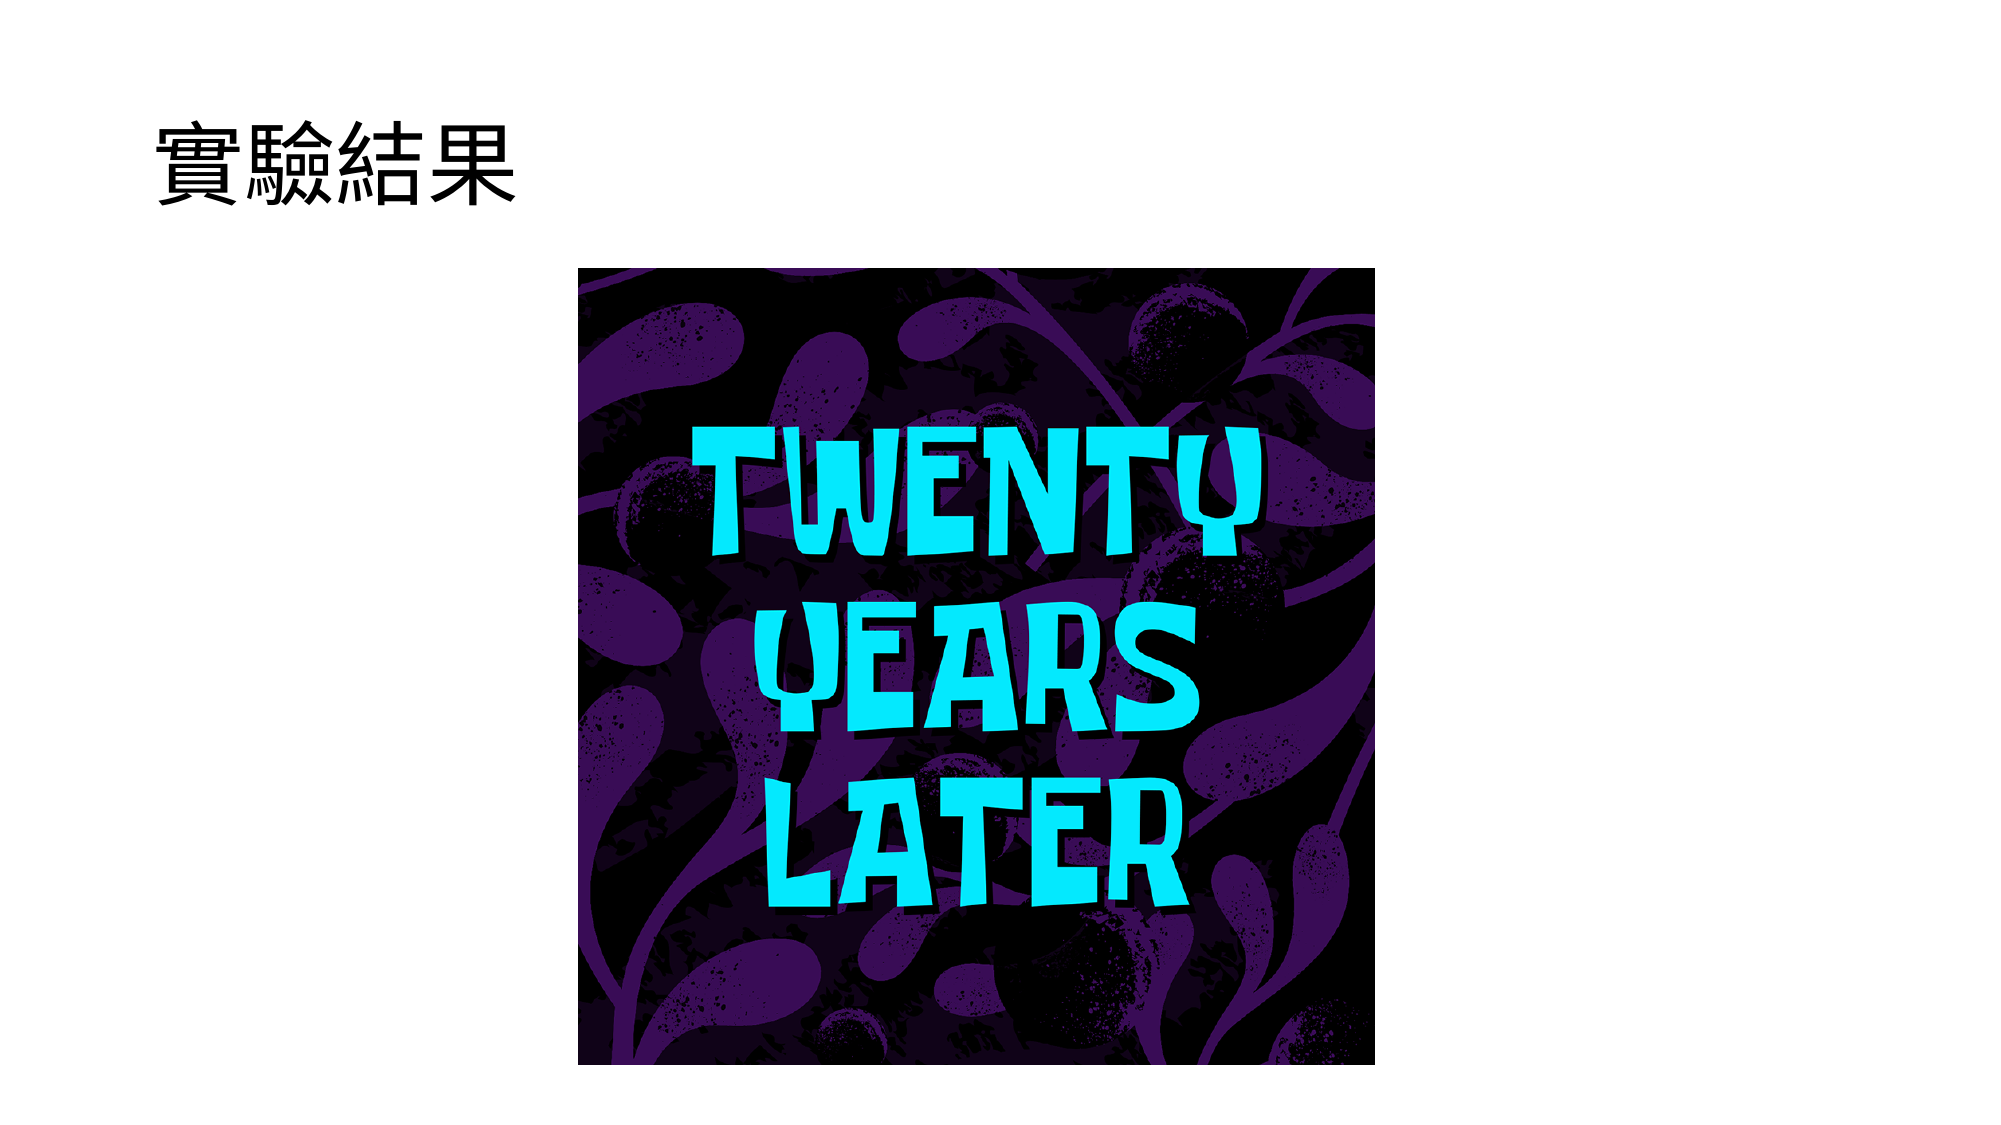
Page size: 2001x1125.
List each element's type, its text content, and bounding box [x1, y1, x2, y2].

picture [578, 268, 1375, 1066]
title 實驗結果 [137, 59, 1863, 278]
